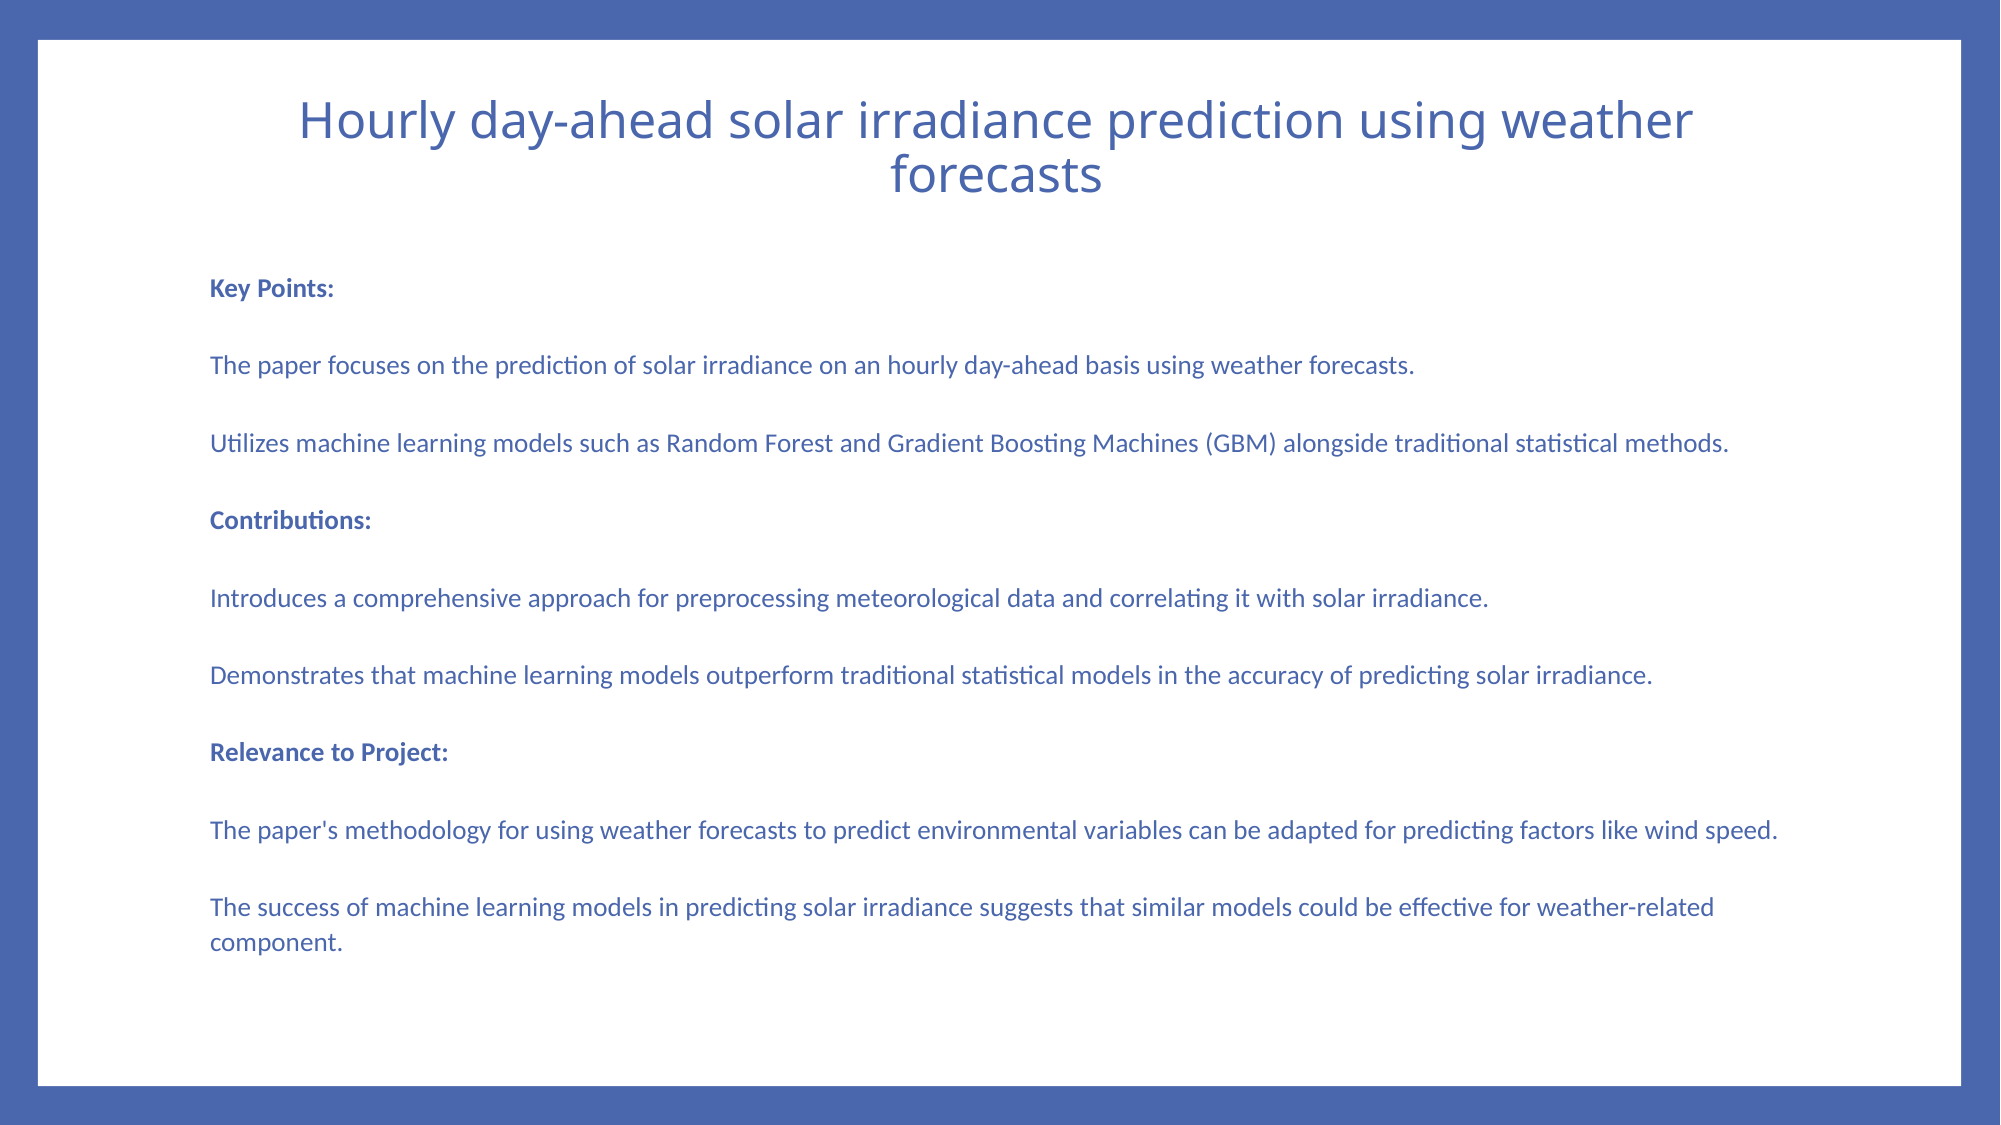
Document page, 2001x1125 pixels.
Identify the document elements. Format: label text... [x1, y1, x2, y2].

title Hourly day-ahead solar irradiance prediction using weather forecasts [187, 37, 1807, 260]
list Key Points: The paper focuses on the prediction of solar irradiance on an hourly day-ahead basis using weather forecasts. Utilizes machine learning models such as Random Forest and Gradient Boosting Machines (GBM) alongside traditional statistical methods. Contributions: Introduces a comprehensive approach for preprocessing meteorological data and correlating it with solar irradiance. Demonstrates that machine learning models outperform traditional statistical models in the accuracy of predicting solar irradiance. Relevance to Project: The paper's methodology for using weather forecasts to predict environmental variables can be adapted for predicting factors like wind speed. The success of machine learning models in predicting solar irradiance suggests that similar models could be effective for weather-related component. [187, 260, 1808, 1000]
